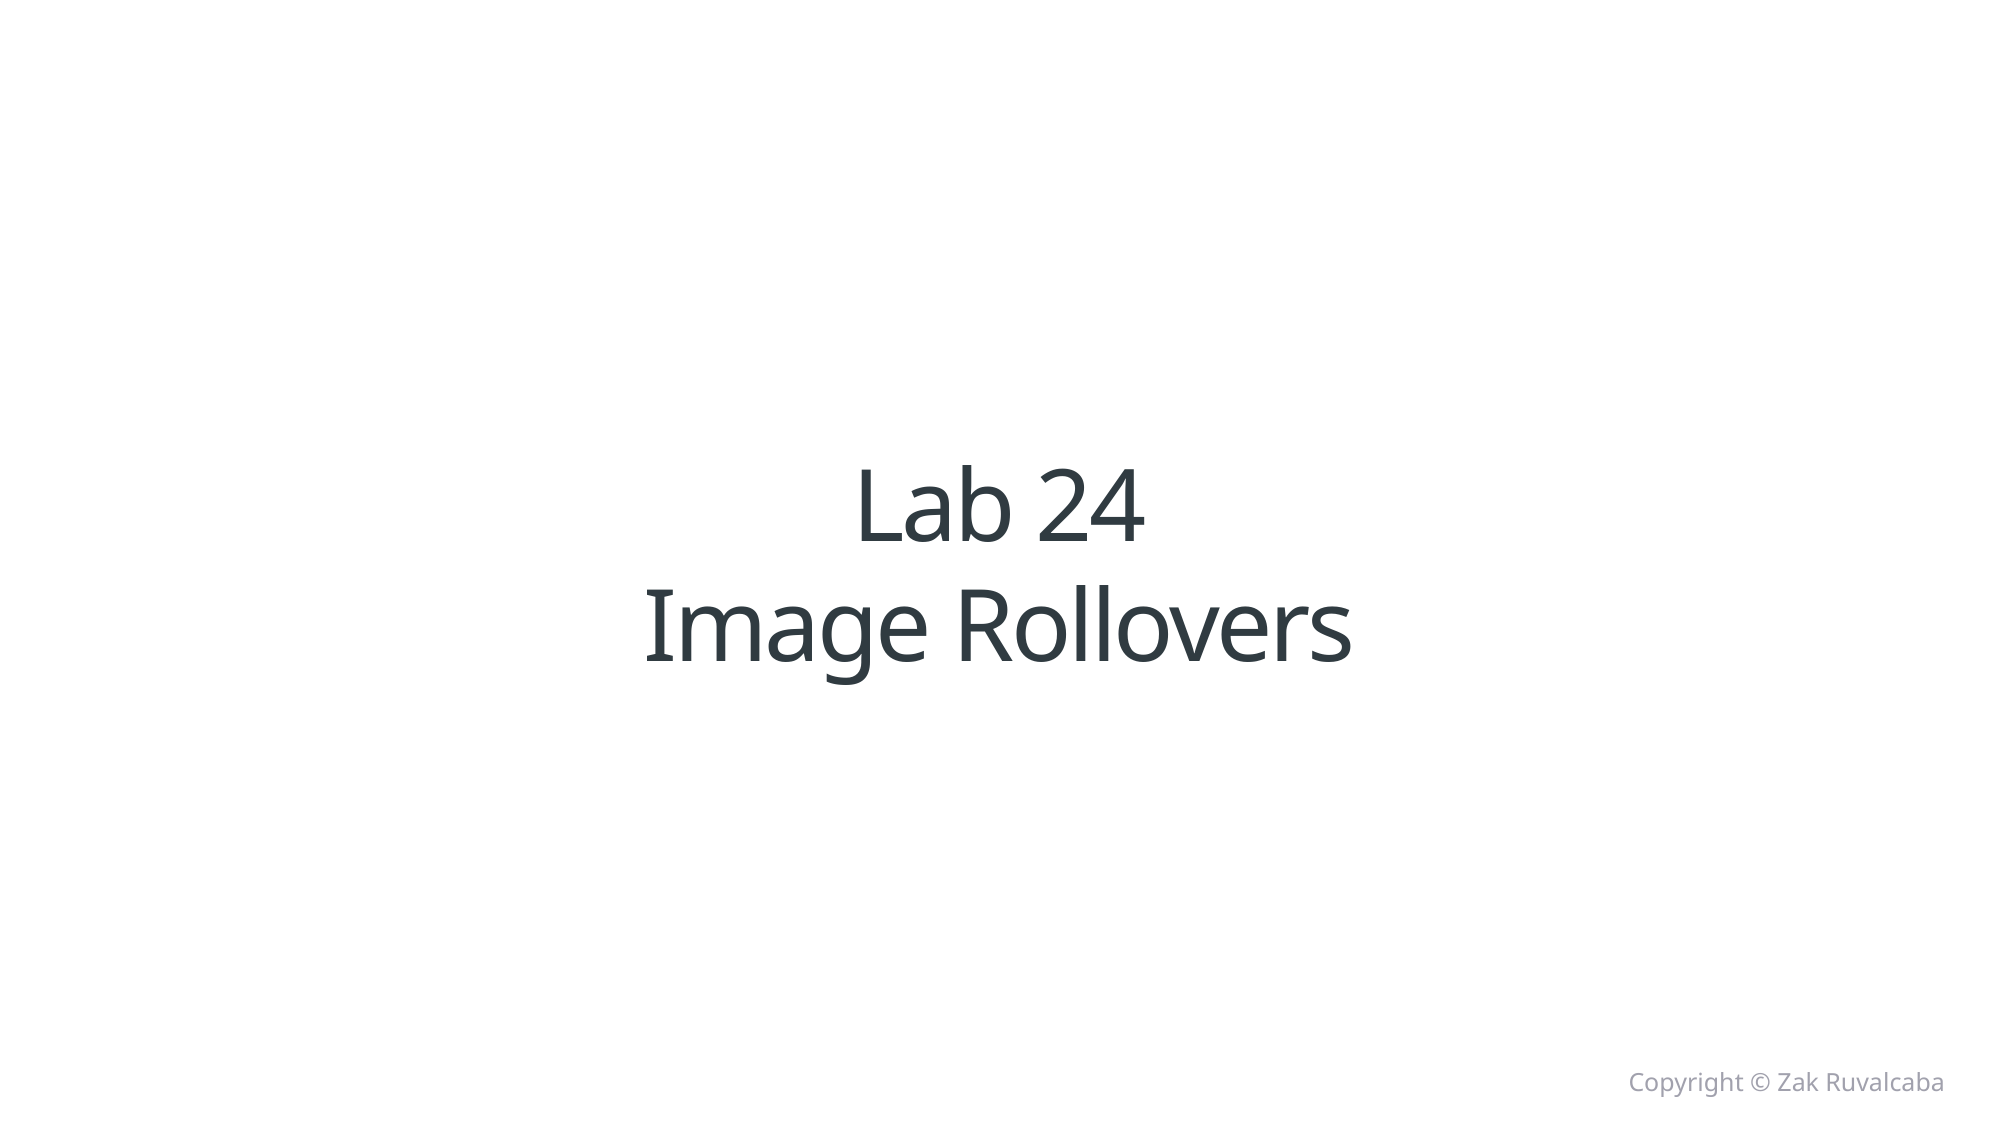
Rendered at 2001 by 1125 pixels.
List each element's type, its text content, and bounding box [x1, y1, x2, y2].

title Lab 24 Image Rollovers [314, 433, 1686, 692]
